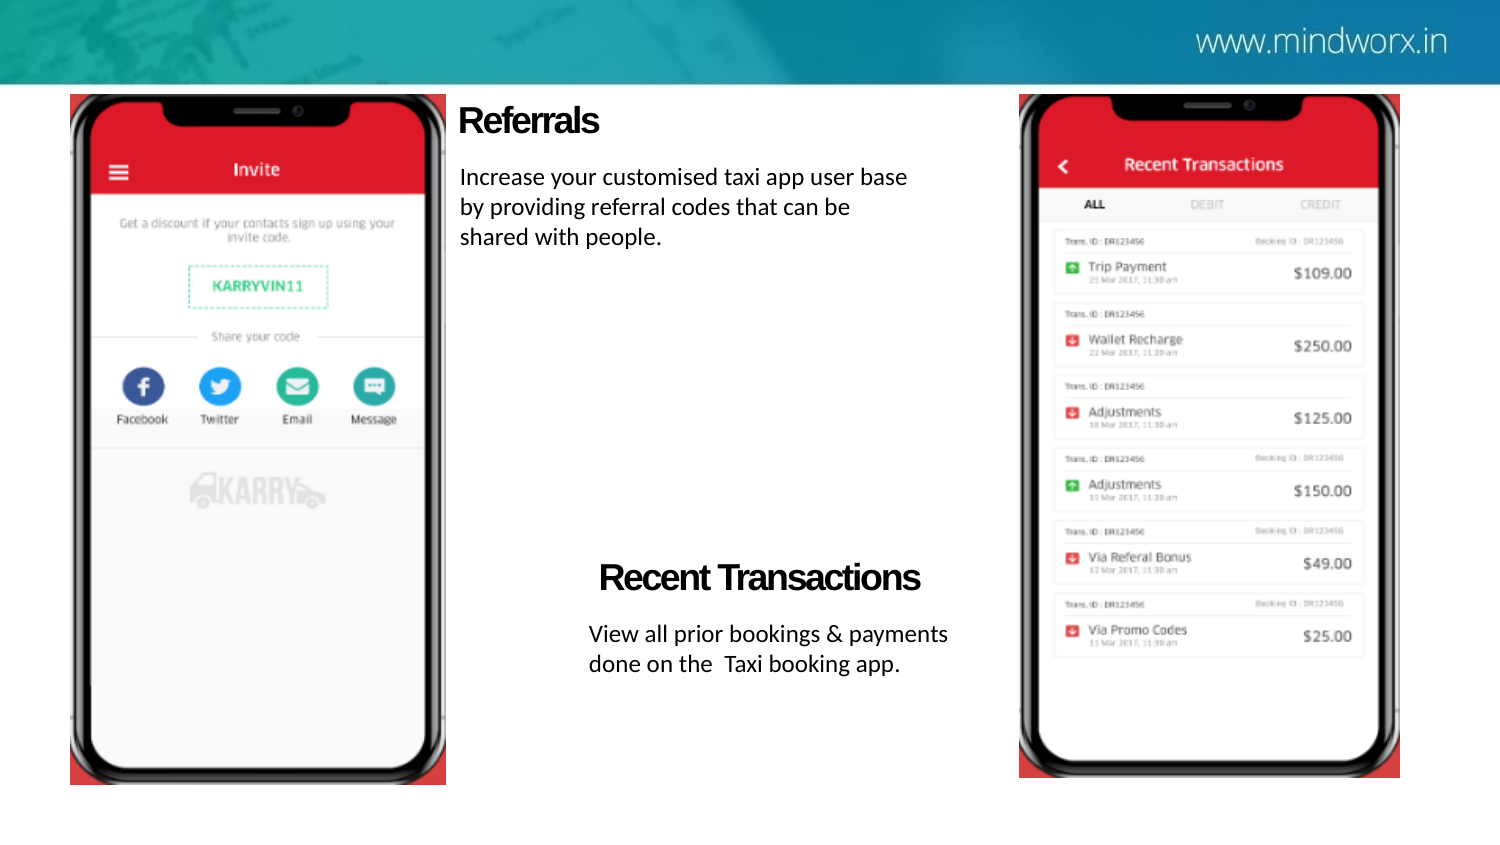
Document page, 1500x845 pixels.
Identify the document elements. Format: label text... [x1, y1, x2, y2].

text_box Recent Transactions [585, 551, 1014, 599]
text_box Increase your customised taxi app user base by providing referral codes that can be shared with people. [449, 152, 938, 258]
text_box Referrals [446, 94, 985, 142]
picture [0, 0, 1500, 785]
text_box View all prior bookings & payments done on the Taxi booking app. [574, 609, 1008, 685]
